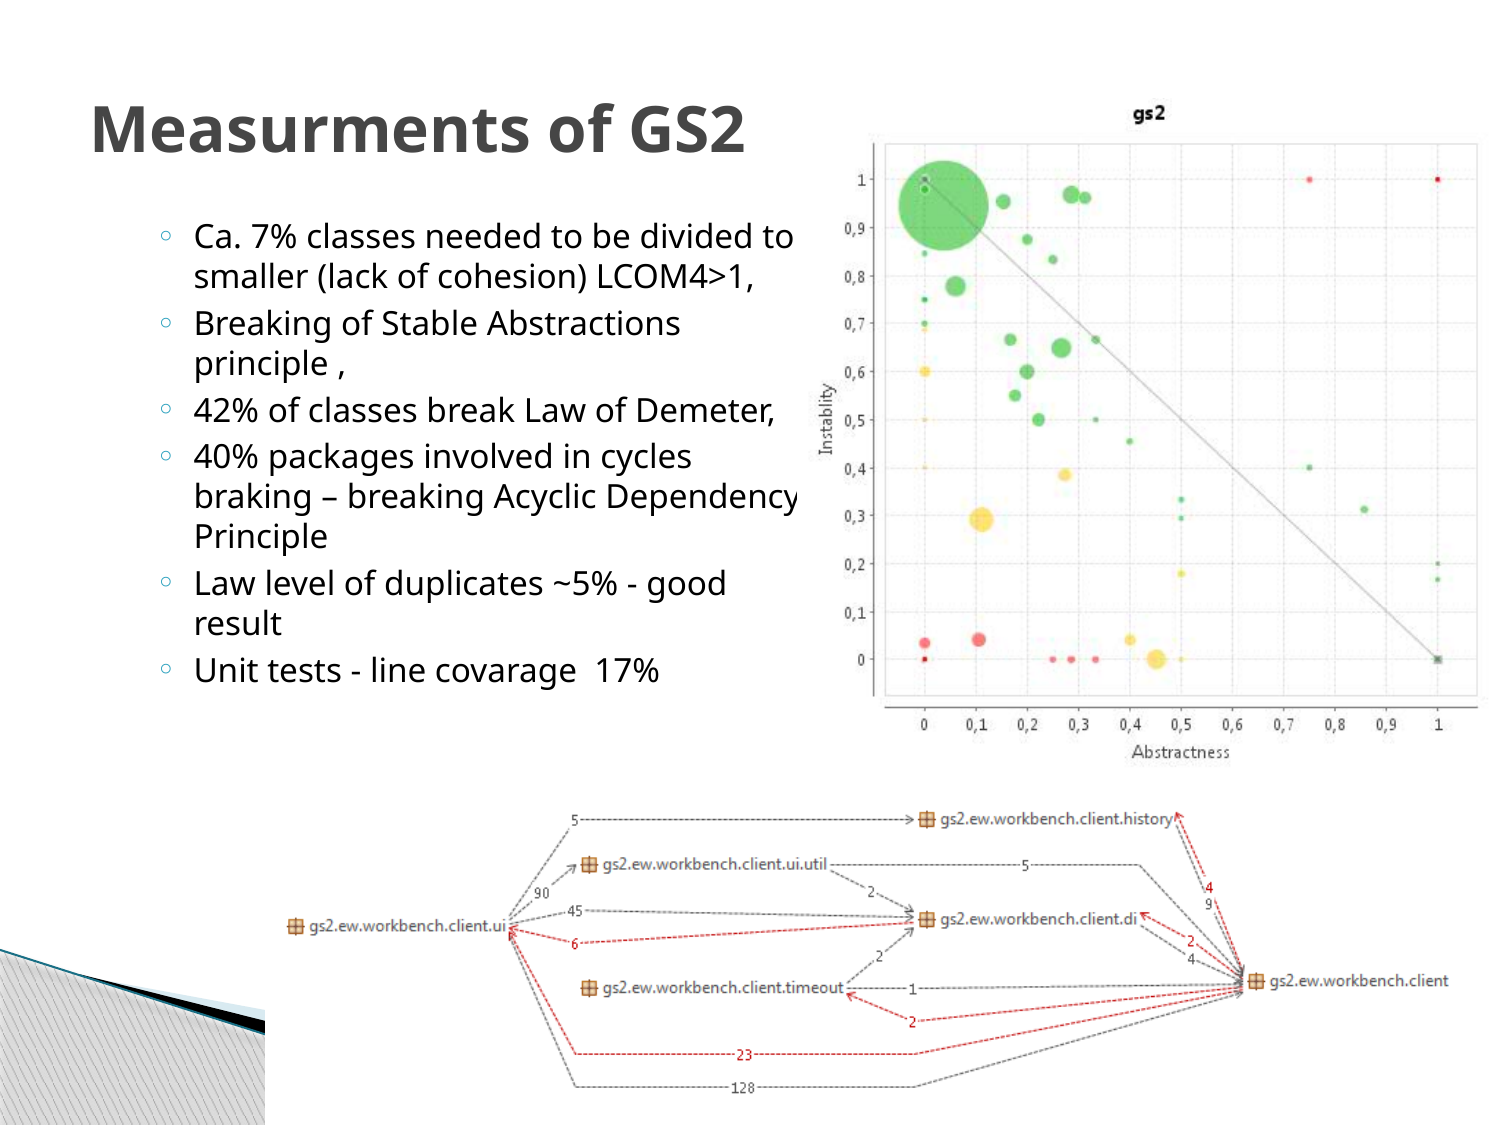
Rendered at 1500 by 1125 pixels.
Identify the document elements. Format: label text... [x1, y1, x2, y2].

picture [796, 97, 1500, 774]
picture [265, 782, 1468, 1125]
list Ca. 7% classes needed to be divided to smaller (lack of cohesion) LCOM4>1, Breaking of Stable Abstractions principle , 42% of classes break Law of Demeter, 40% packages involved in cycles braking – breaking Acyclic Dependency Principle Law level of duplicates ~5% - good result Unit tests - line covarage 17% [76, 207, 791, 752]
title Measurments of GS2 [75, 45, 774, 209]
